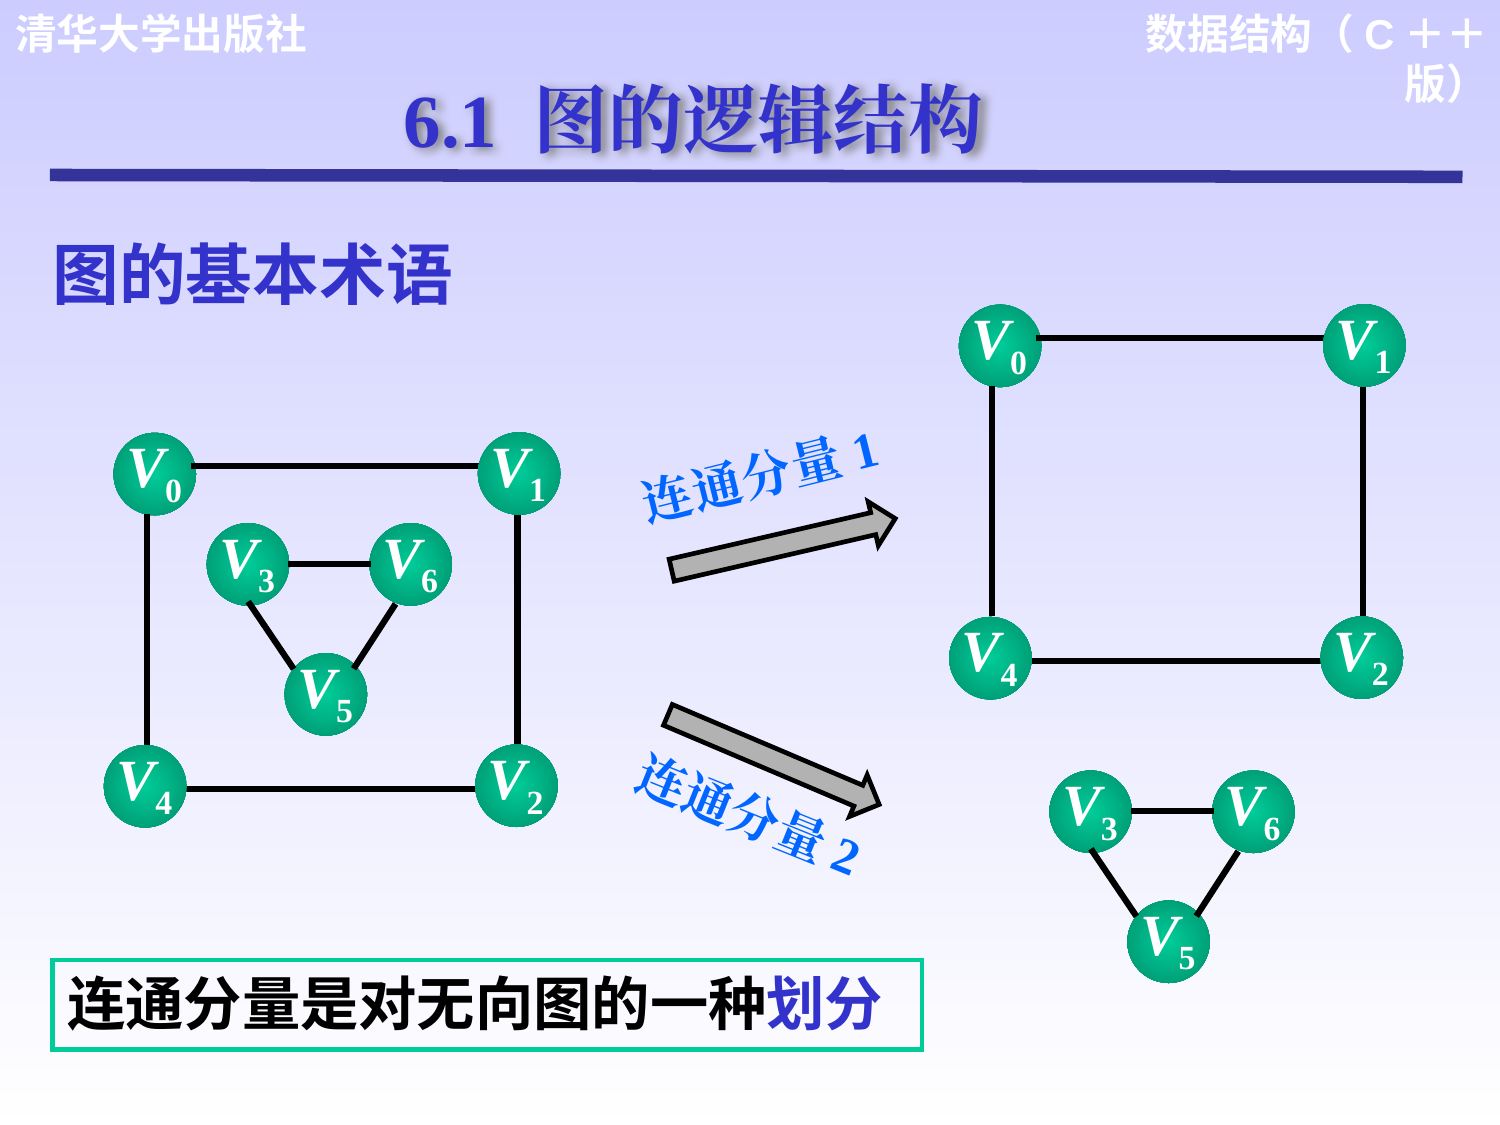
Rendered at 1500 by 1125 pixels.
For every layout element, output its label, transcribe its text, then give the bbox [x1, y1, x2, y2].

text_box [369, 536, 380, 592]
text_box V1 [488, 424, 565, 522]
text_box V5 [295, 645, 372, 743]
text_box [611, 693, 942, 922]
text_box V3 [217, 515, 294, 613]
text_box [206, 537, 217, 592]
text_box 6.1 图的逻辑结构 [388, 64, 1014, 170]
text_box [475, 758, 486, 814]
text_box [477, 446, 488, 501]
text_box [247, 601, 294, 670]
text_box V6 [380, 515, 457, 613]
text_box 图的基本术语 [37, 224, 838, 320]
text_box V2 [486, 736, 563, 835]
text_box [113, 446, 124, 502]
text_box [353, 603, 396, 669]
text_box V4 [114, 736, 191, 835]
text_box [284, 676, 295, 722]
text_box V0 [124, 424, 201, 523]
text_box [948, 295, 1411, 707]
text_box [103, 759, 114, 814]
text_box 连通分量是对无向图的一种划分 [52, 959, 923, 1050]
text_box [618, 394, 941, 593]
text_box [1049, 762, 1300, 991]
